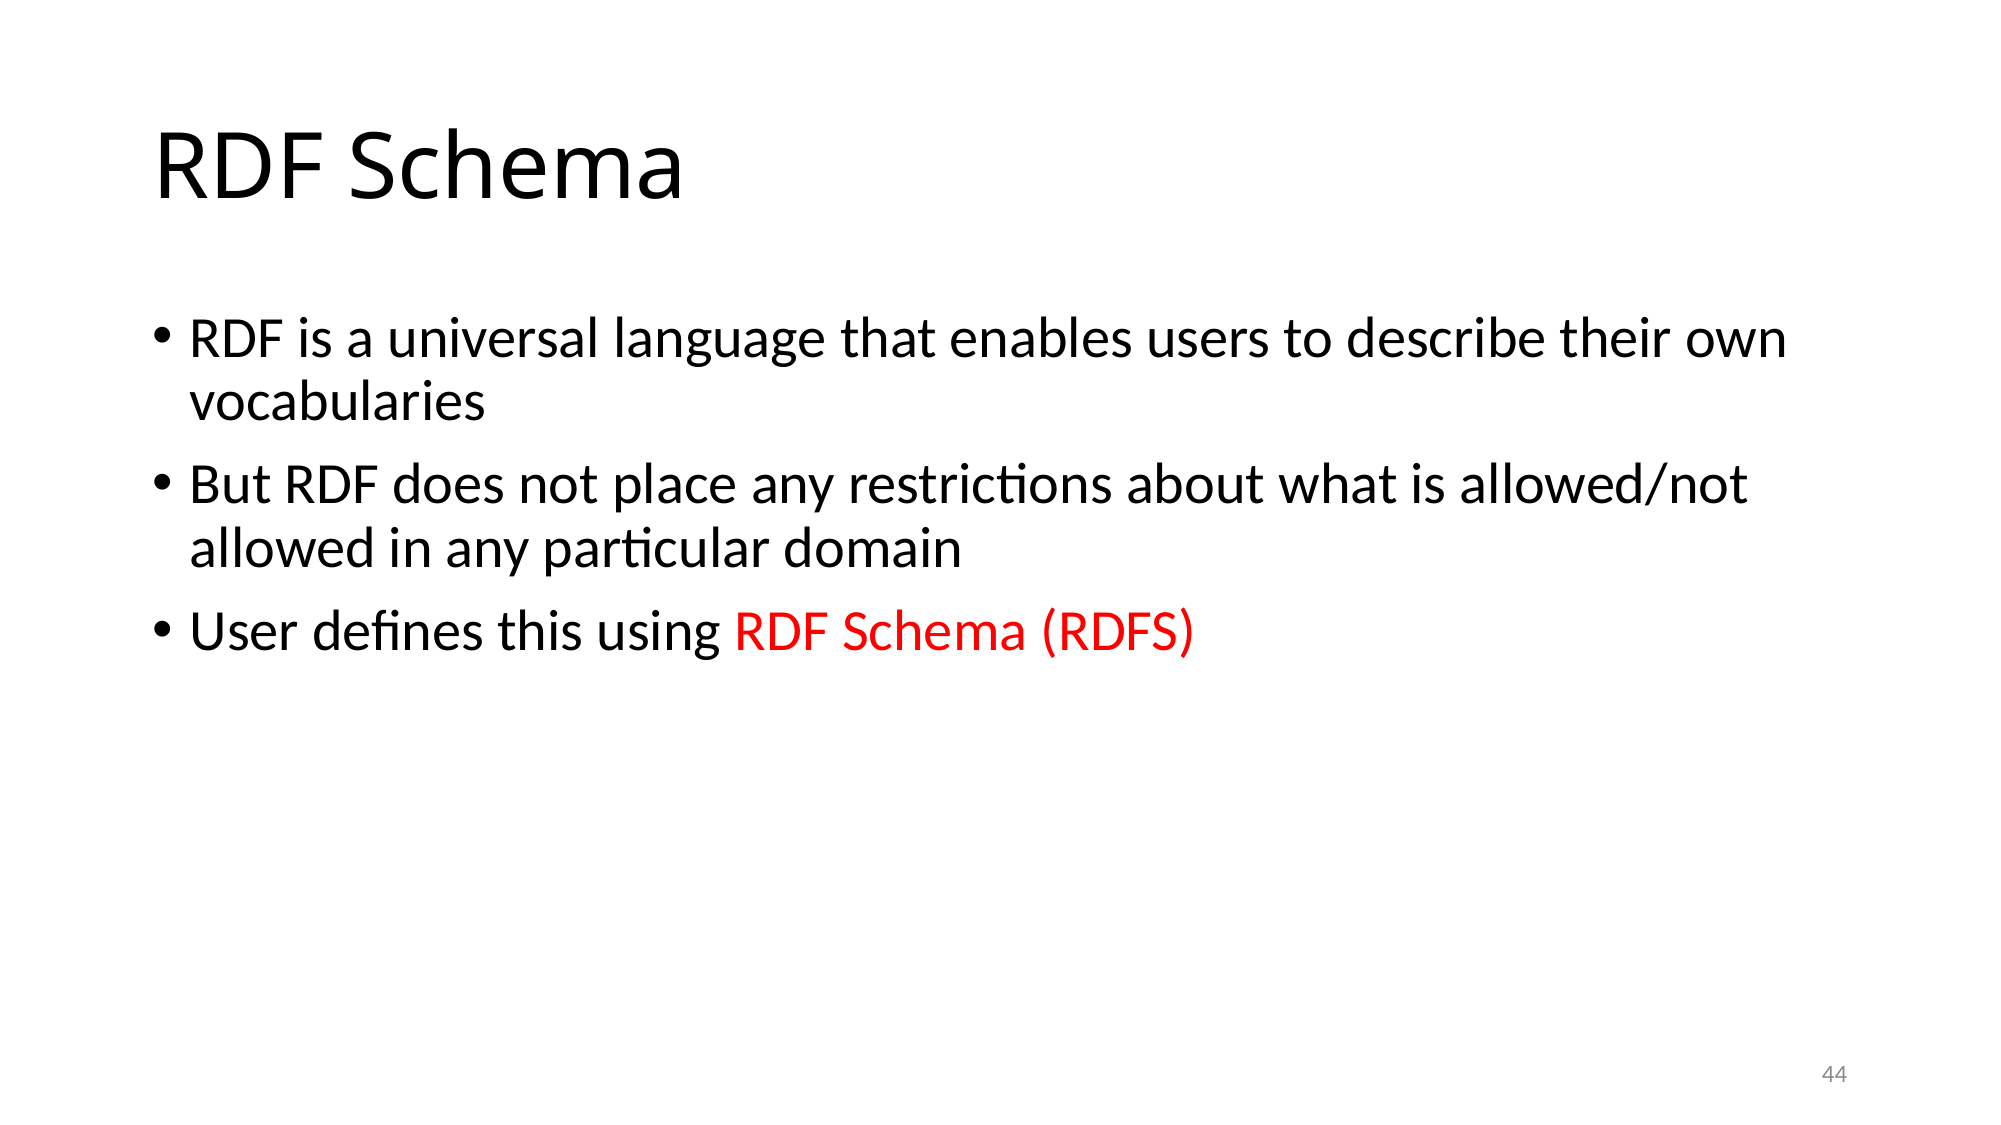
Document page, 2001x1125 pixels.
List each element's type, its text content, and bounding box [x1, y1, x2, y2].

list RDF is a universal language that enables users to describe their own vocabularies But RDF does not place any restrictions about what is allowed/not allowed in any particular domain User defines this using RDF Schema (RDFS) [137, 299, 1863, 1014]
slide_number 44 [1412, 1042, 1863, 1103]
title RDF Schema [137, 59, 1863, 278]
